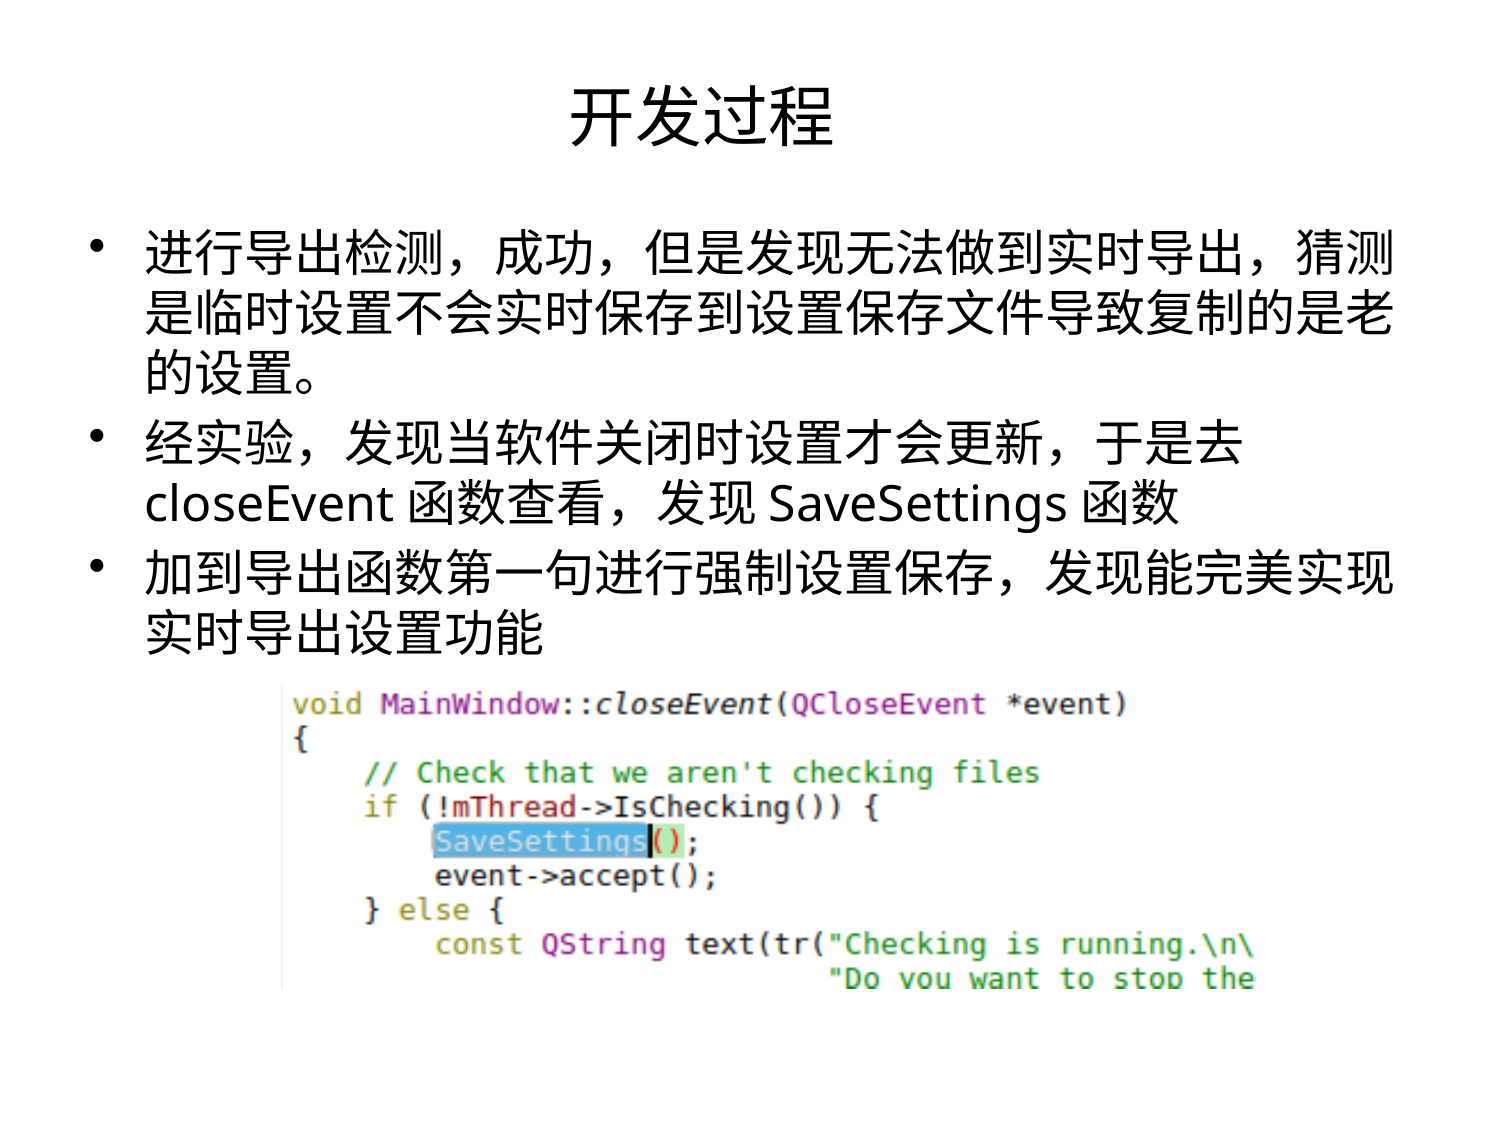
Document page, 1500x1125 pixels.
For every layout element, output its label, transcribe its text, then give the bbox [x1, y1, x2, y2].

title 开发过程 [104, 20, 1301, 209]
list 进行导出检测，成功，但是发现无法做到实时导出，猜测是临时设置不会实时保存到设置保存文件导致复制的是老的设置。 经实验，发现当软件关闭时设置才会更新，于是去closeEvent函数查看，发现SaveSettings函数 加到导出函数第一句进行强制设置保存，发现能完美实现实时导出设置功能 [73, 213, 1415, 892]
picture [280, 685, 1256, 990]
